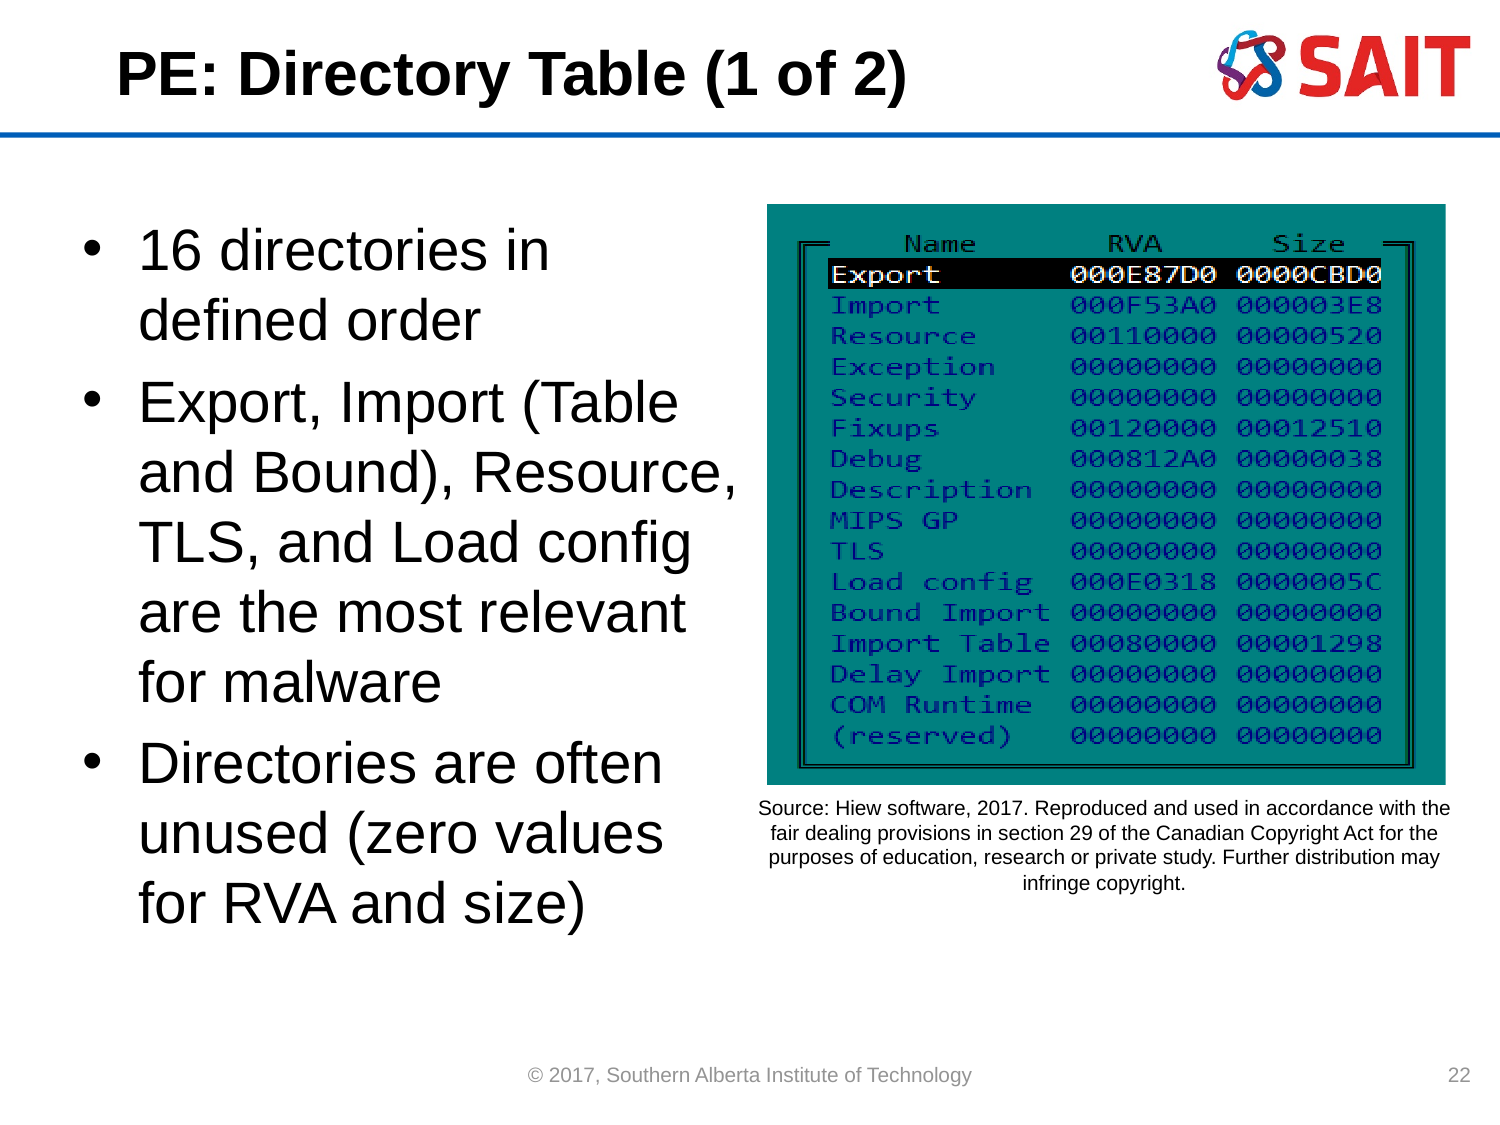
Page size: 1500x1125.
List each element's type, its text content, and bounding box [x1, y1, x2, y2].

title PE: Directory Table (1 of 2) [101, 25, 1200, 129]
list 16 directories in defined order Export, Import (Table and Bound), Resource, TLS, and Load config are the most relevant for malware Directories are often unused (zero values for RVA and size) [67, 204, 764, 1020]
picture [1187, 0, 1500, 130]
text_box Source: Hiew software, 2017. Reproduced and used in accordance with the fair dealing provisions in section 29 of the Canadian Copyright Act for the purposes of education, research or private study. Further distribution may infringe copyright. [729, 786, 1480, 902]
picture [762, 204, 1446, 785]
